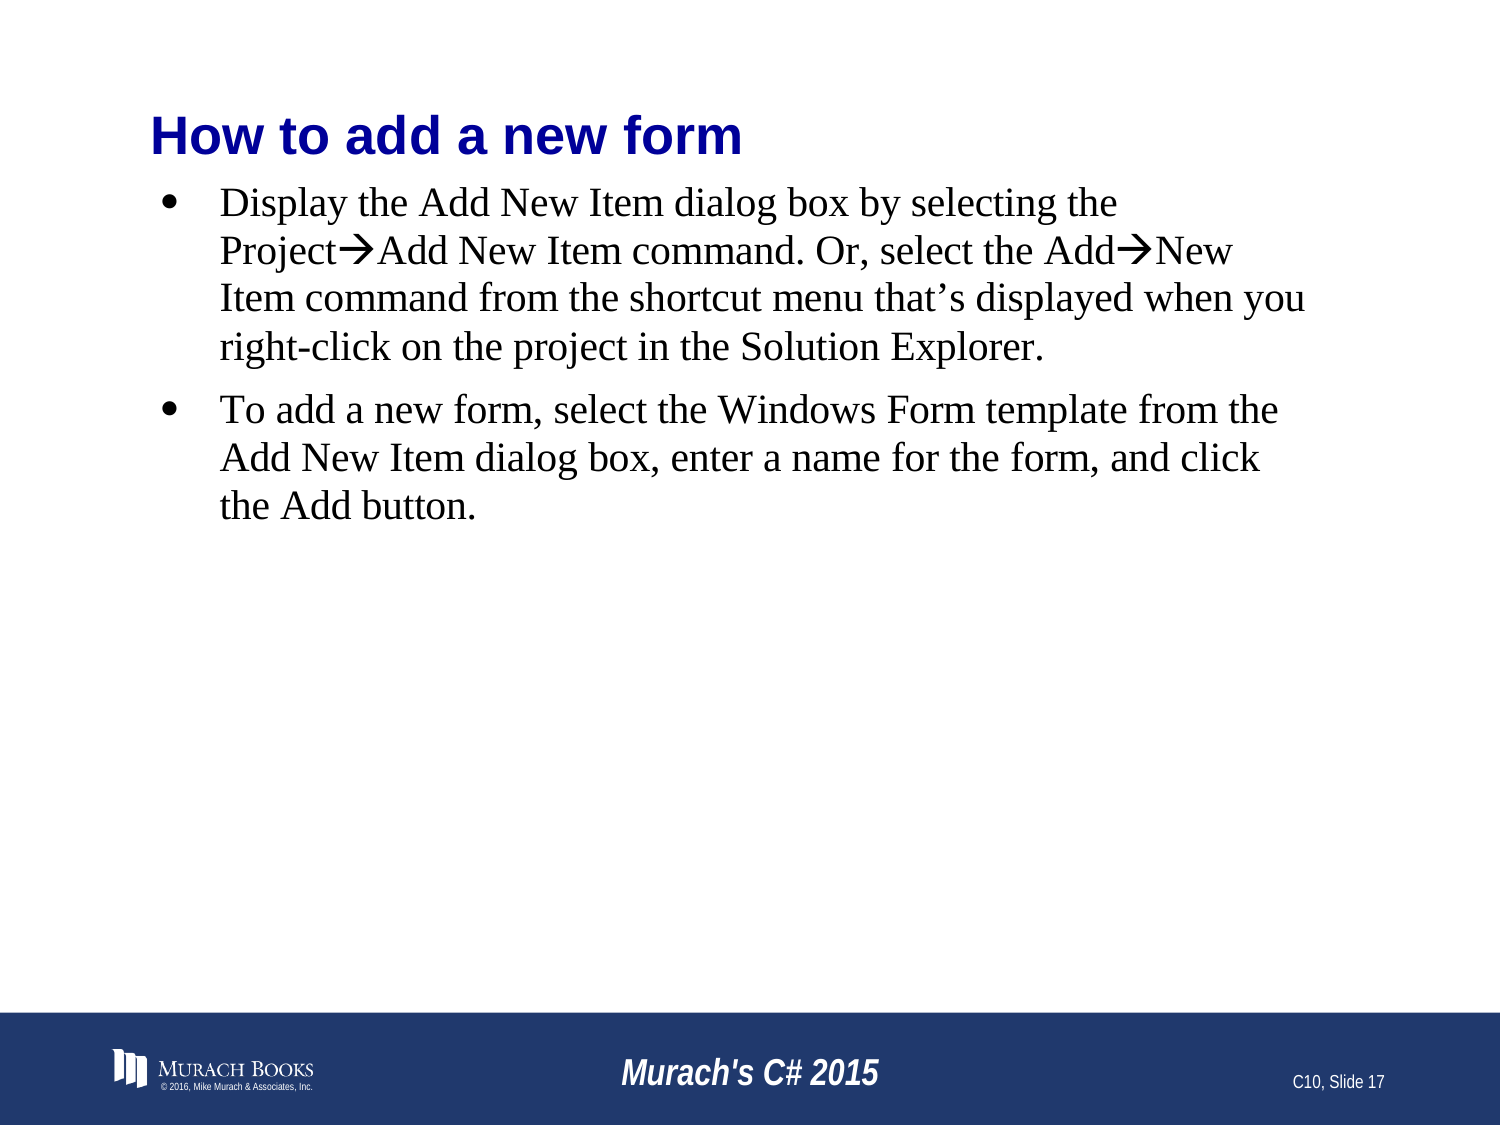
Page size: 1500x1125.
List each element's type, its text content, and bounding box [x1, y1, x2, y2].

slide_number Murach's C# 2015 [463, 1025, 1050, 1100]
footer © 2016, Mike Murach & Associates, Inc. [12, 1025, 463, 1100]
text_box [162, 174, 1361, 542]
slide_number C10, Slide 17 [1087, 1025, 1400, 1100]
title How to add a new form [150, 99, 1350, 166]
